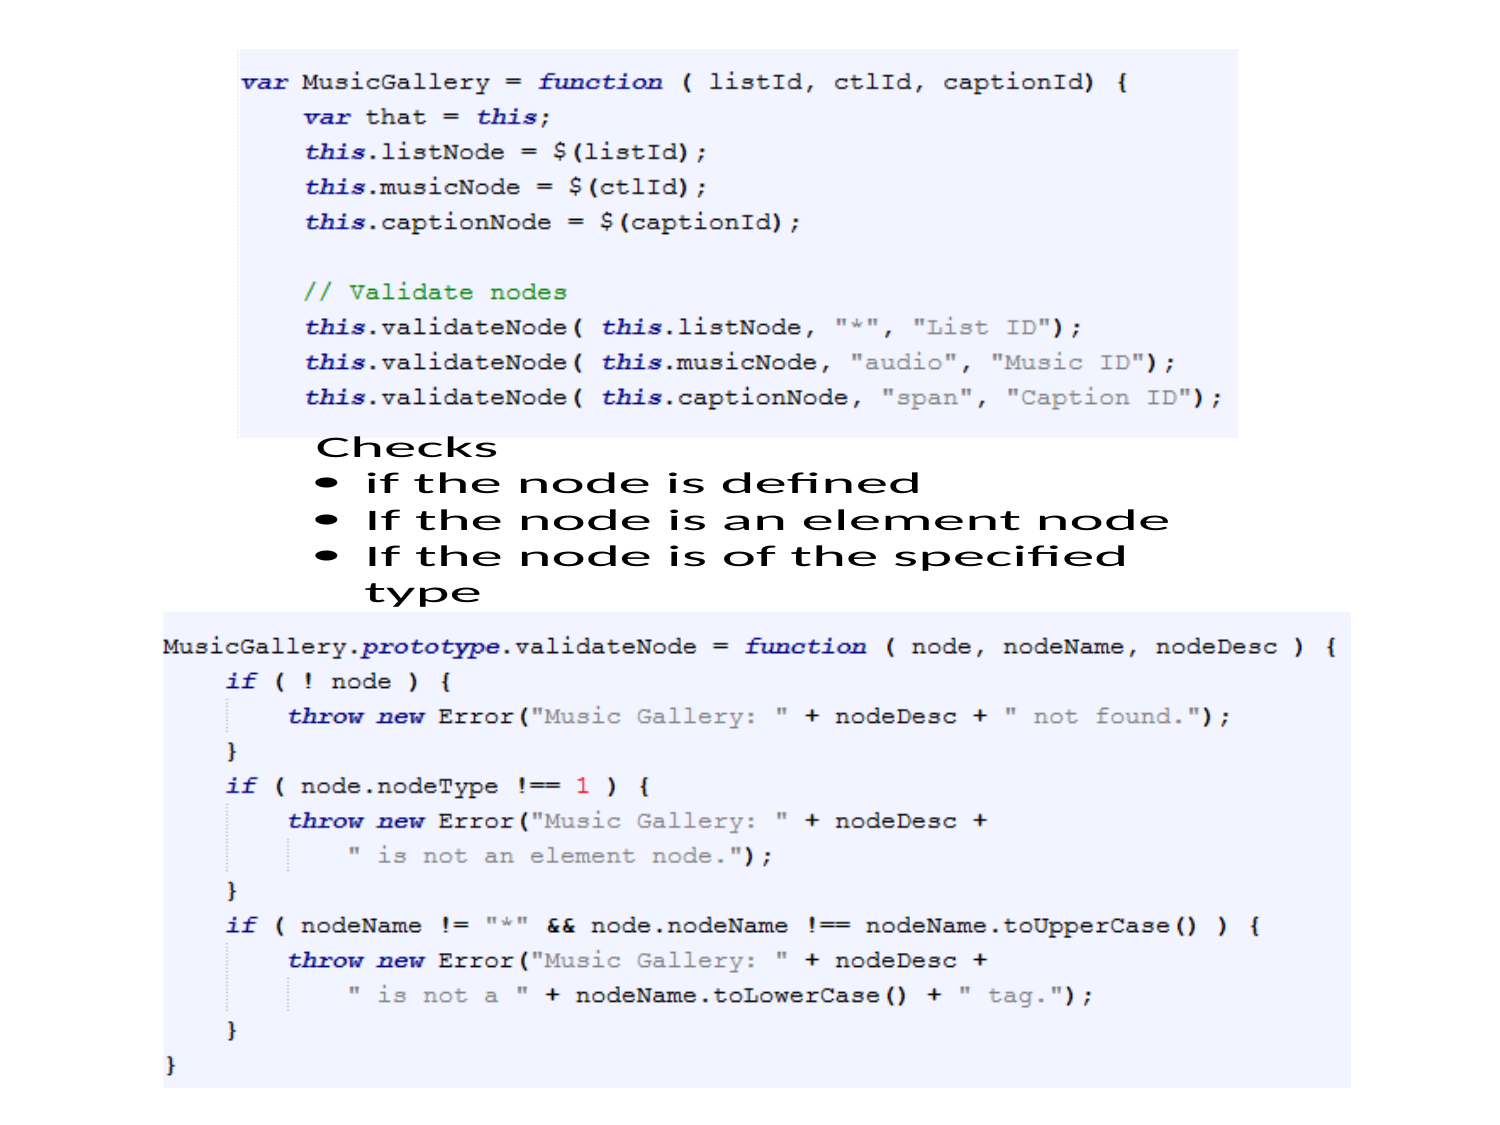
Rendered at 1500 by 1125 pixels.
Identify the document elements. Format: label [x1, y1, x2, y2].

text_box [312, 424, 1176, 613]
picture [162, 612, 1351, 1088]
picture [237, 49, 1238, 438]
